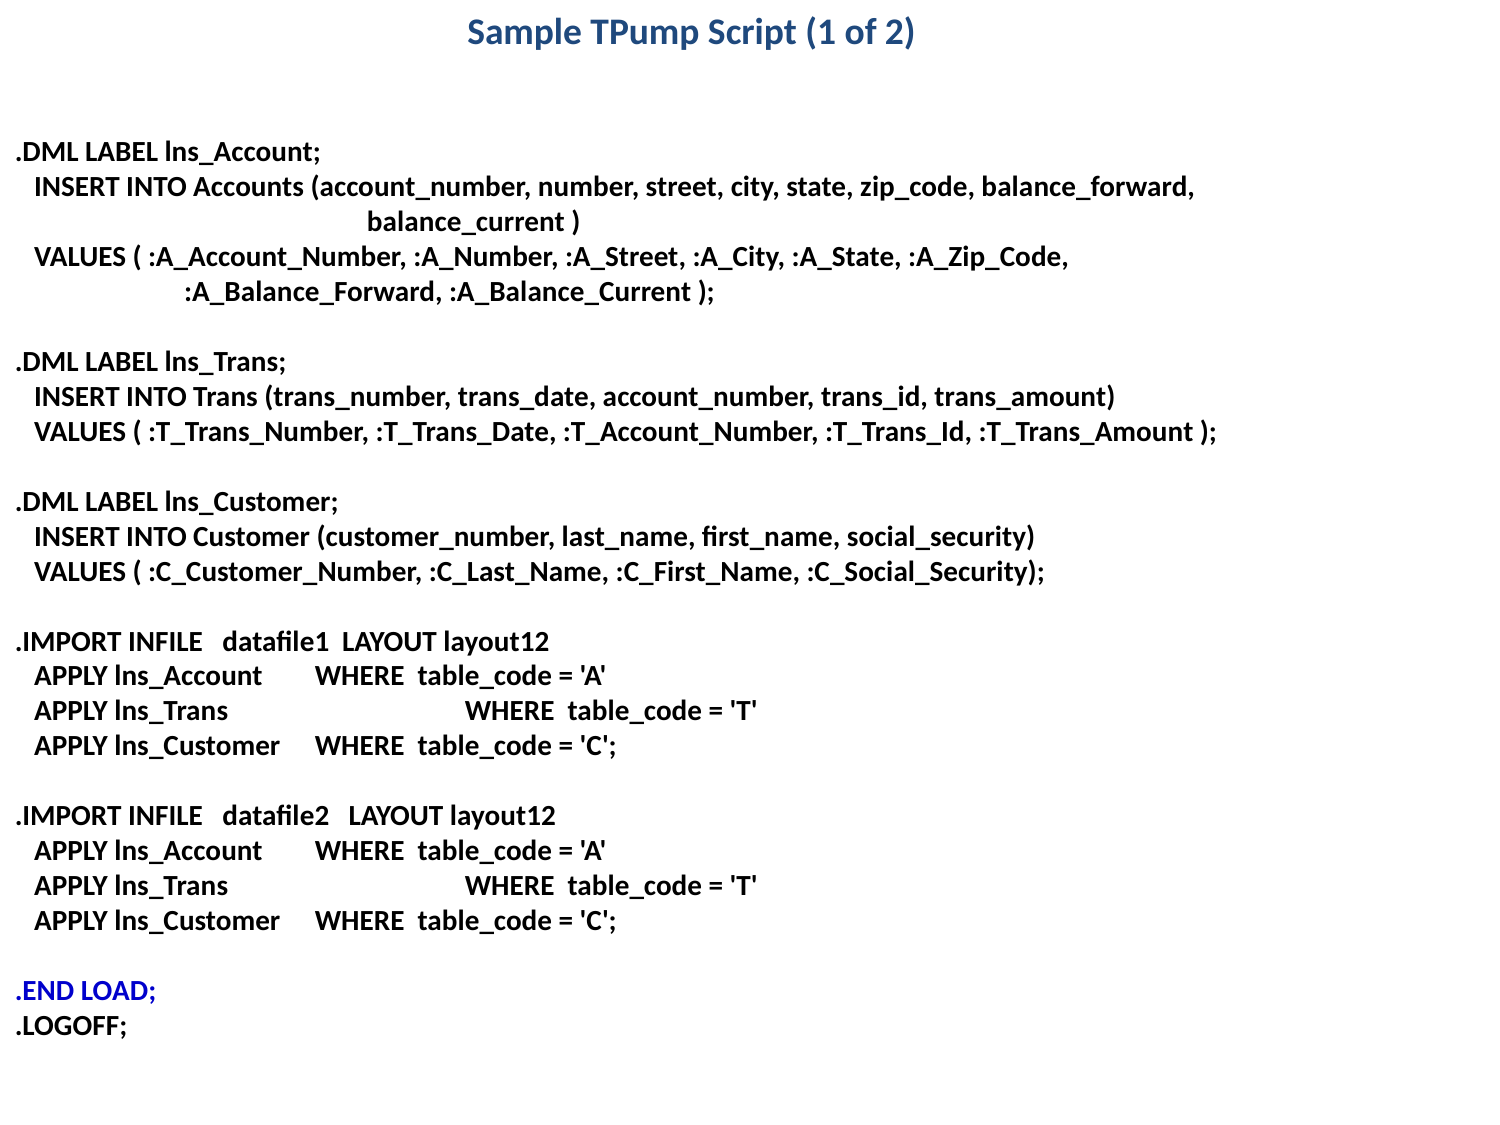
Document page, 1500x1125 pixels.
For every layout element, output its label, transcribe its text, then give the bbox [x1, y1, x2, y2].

text_box .DML LABEL lns_Account; INSERT INTO Accounts (account_number, number, street, city, state, zip_code, balance_forward, balance_current ) VALUES ( :A_Account_Number, :A_Number, :A_Street, :A_City, :A_State, :A_Zip_Code, :A_Balance_Forward, :A_Balance_Current ); .DML LABEL lns_Trans; INSERT INTO Trans (trans_number, trans_date, account_number, trans_id, trans_amount) VALUES ( :T_Trans_Number, :T_Trans_Date, :T_Account_Number, :T_Trans_Id, :T_Trans_Amount ); .DML LABEL lns_Customer; INSERT INTO Customer (customer_number, last_name, first_name, social_security) VALUES ( :C_Customer_Number, :C_Last_Name, :C_First_Name, :C_Social_Security); .IMPORT INFILE datafile1 LAYOUT layout12 APPLY lns_Account WHERE table_code = 'A' APPLY lns_Trans WHERE table_code = 'T' APPLY lns_Customer WHERE table_code = 'C'; .IMPORT INFILE datafile2 LAYOUT layout12 APPLY lns_Account WHERE table_code = 'A' APPLY lns_Trans WHERE table_code = 'T' APPLY lns_Customer WHERE table_code = 'C'; .END LOAD; .LOGOFF; [0, 124, 1463, 1049]
text_box Sample TPump Script (1 of 2) [452, 0, 932, 60]
